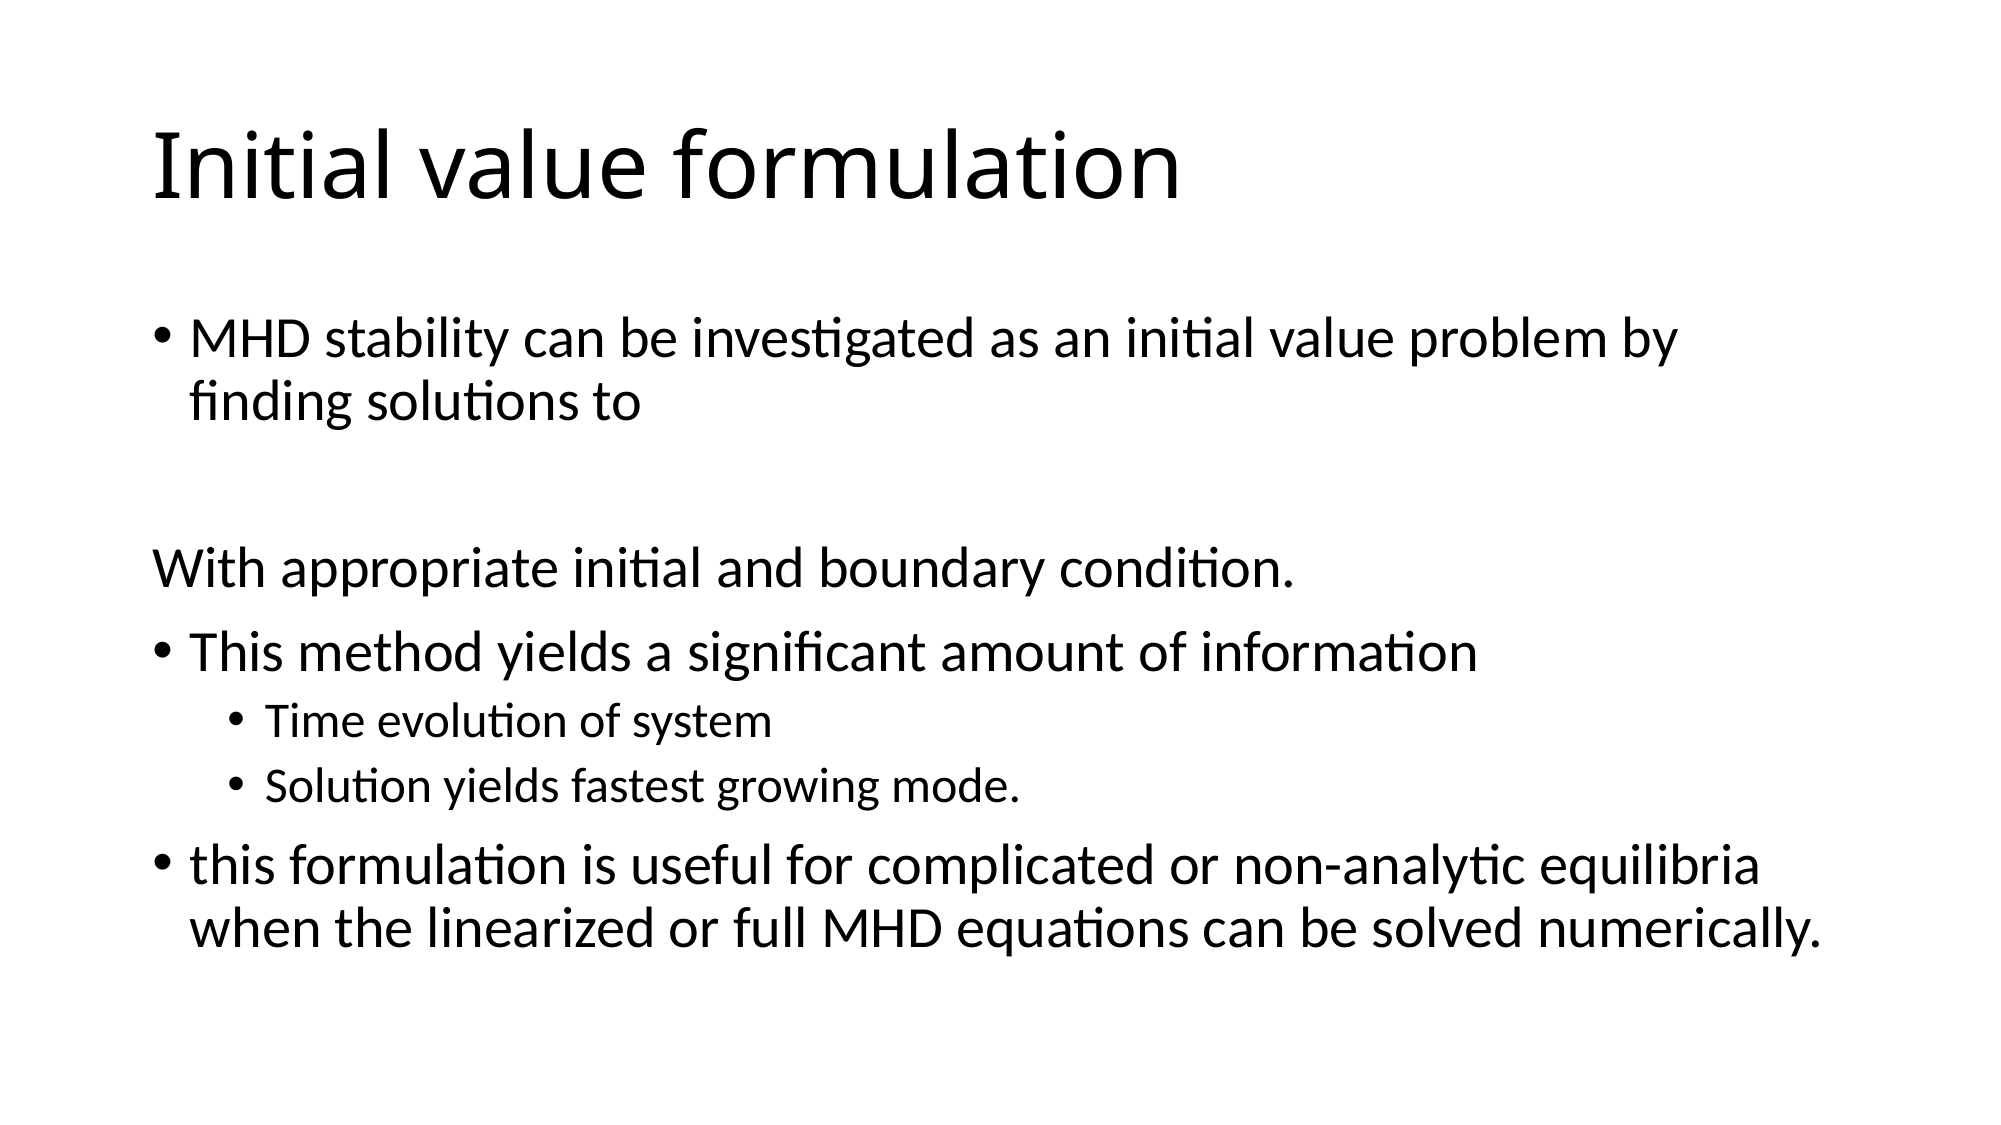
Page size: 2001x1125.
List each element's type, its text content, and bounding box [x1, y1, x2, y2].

title Initial value formulation [137, 59, 1863, 278]
